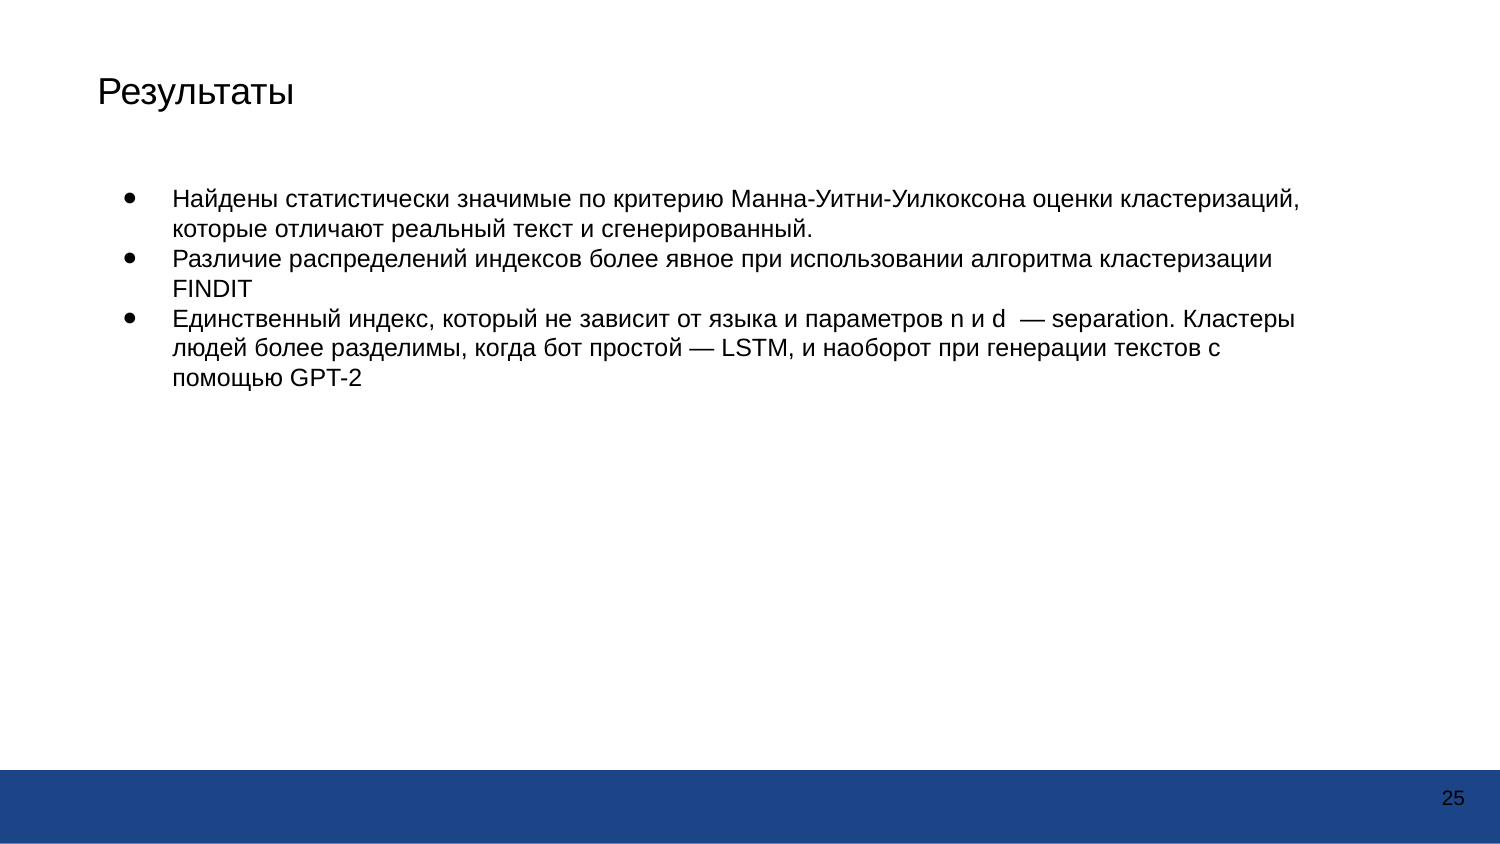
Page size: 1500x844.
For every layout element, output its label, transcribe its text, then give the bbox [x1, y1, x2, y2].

slide_number ‹#› [1389, 764, 1480, 830]
text_box [0, 770, 1500, 844]
text_box Результаты Найдены статистически значимые по критерию Манна-Уитни-Уилкоксона оценки кластеризаций, которые отличают реальный текст и сгенерированный. Различие распределений индексов более явное при использовании алгоритма кластеризации FINDIT Единственный индекс, который не зависит от языка и параметров n и d — separation. Кластеры людей более разделимы, когда бот простой — LSTM, и наоборот при генерации текстов с помощью GPT-2 [82, 52, 1352, 452]
